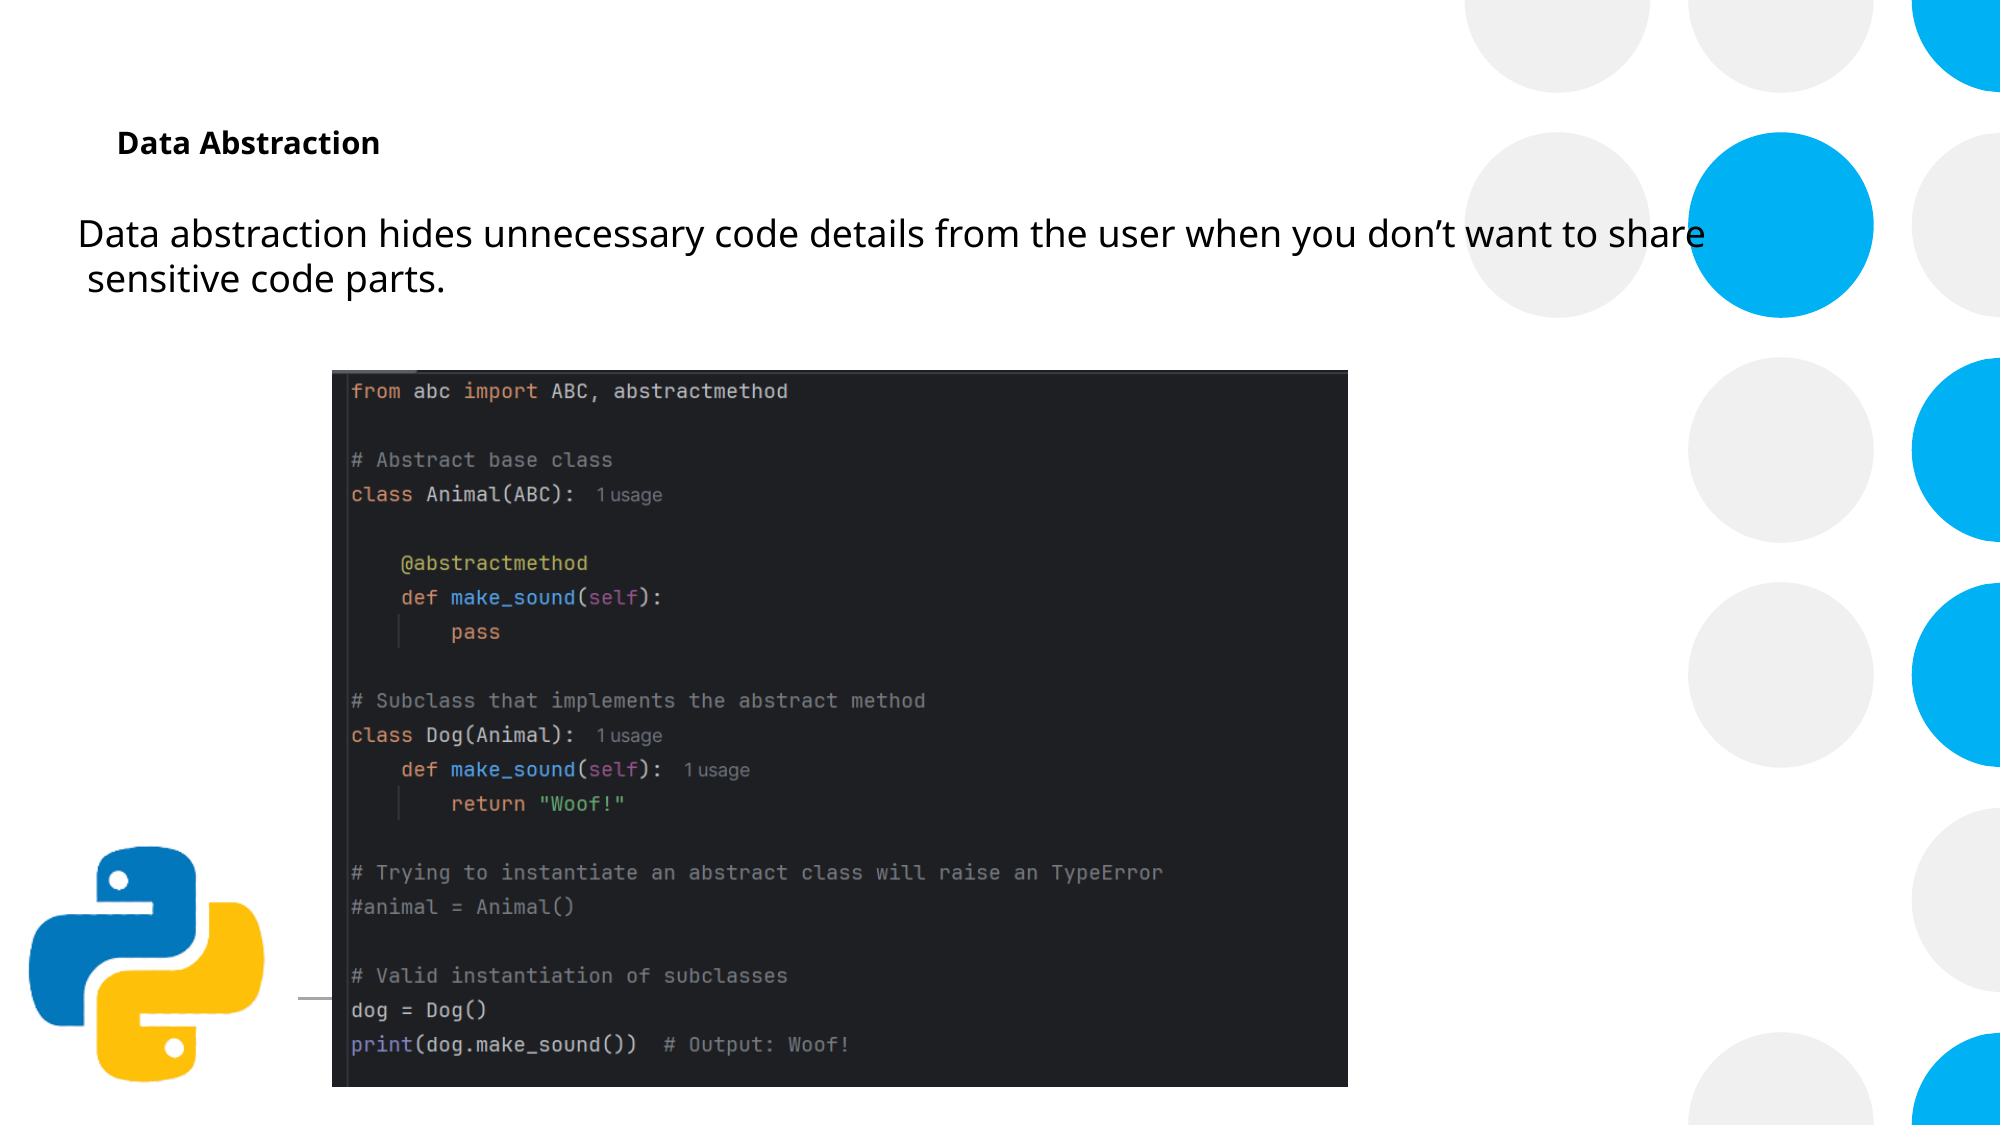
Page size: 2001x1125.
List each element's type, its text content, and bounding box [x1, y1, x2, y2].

title Data Abstraction [101, 115, 1306, 202]
picture [332, 370, 1348, 1087]
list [0, 815, 298, 1113]
text_box Data abstraction hides unnecessary code details from the user when you don’t want to share sensitive code parts. [62, 202, 1723, 307]
